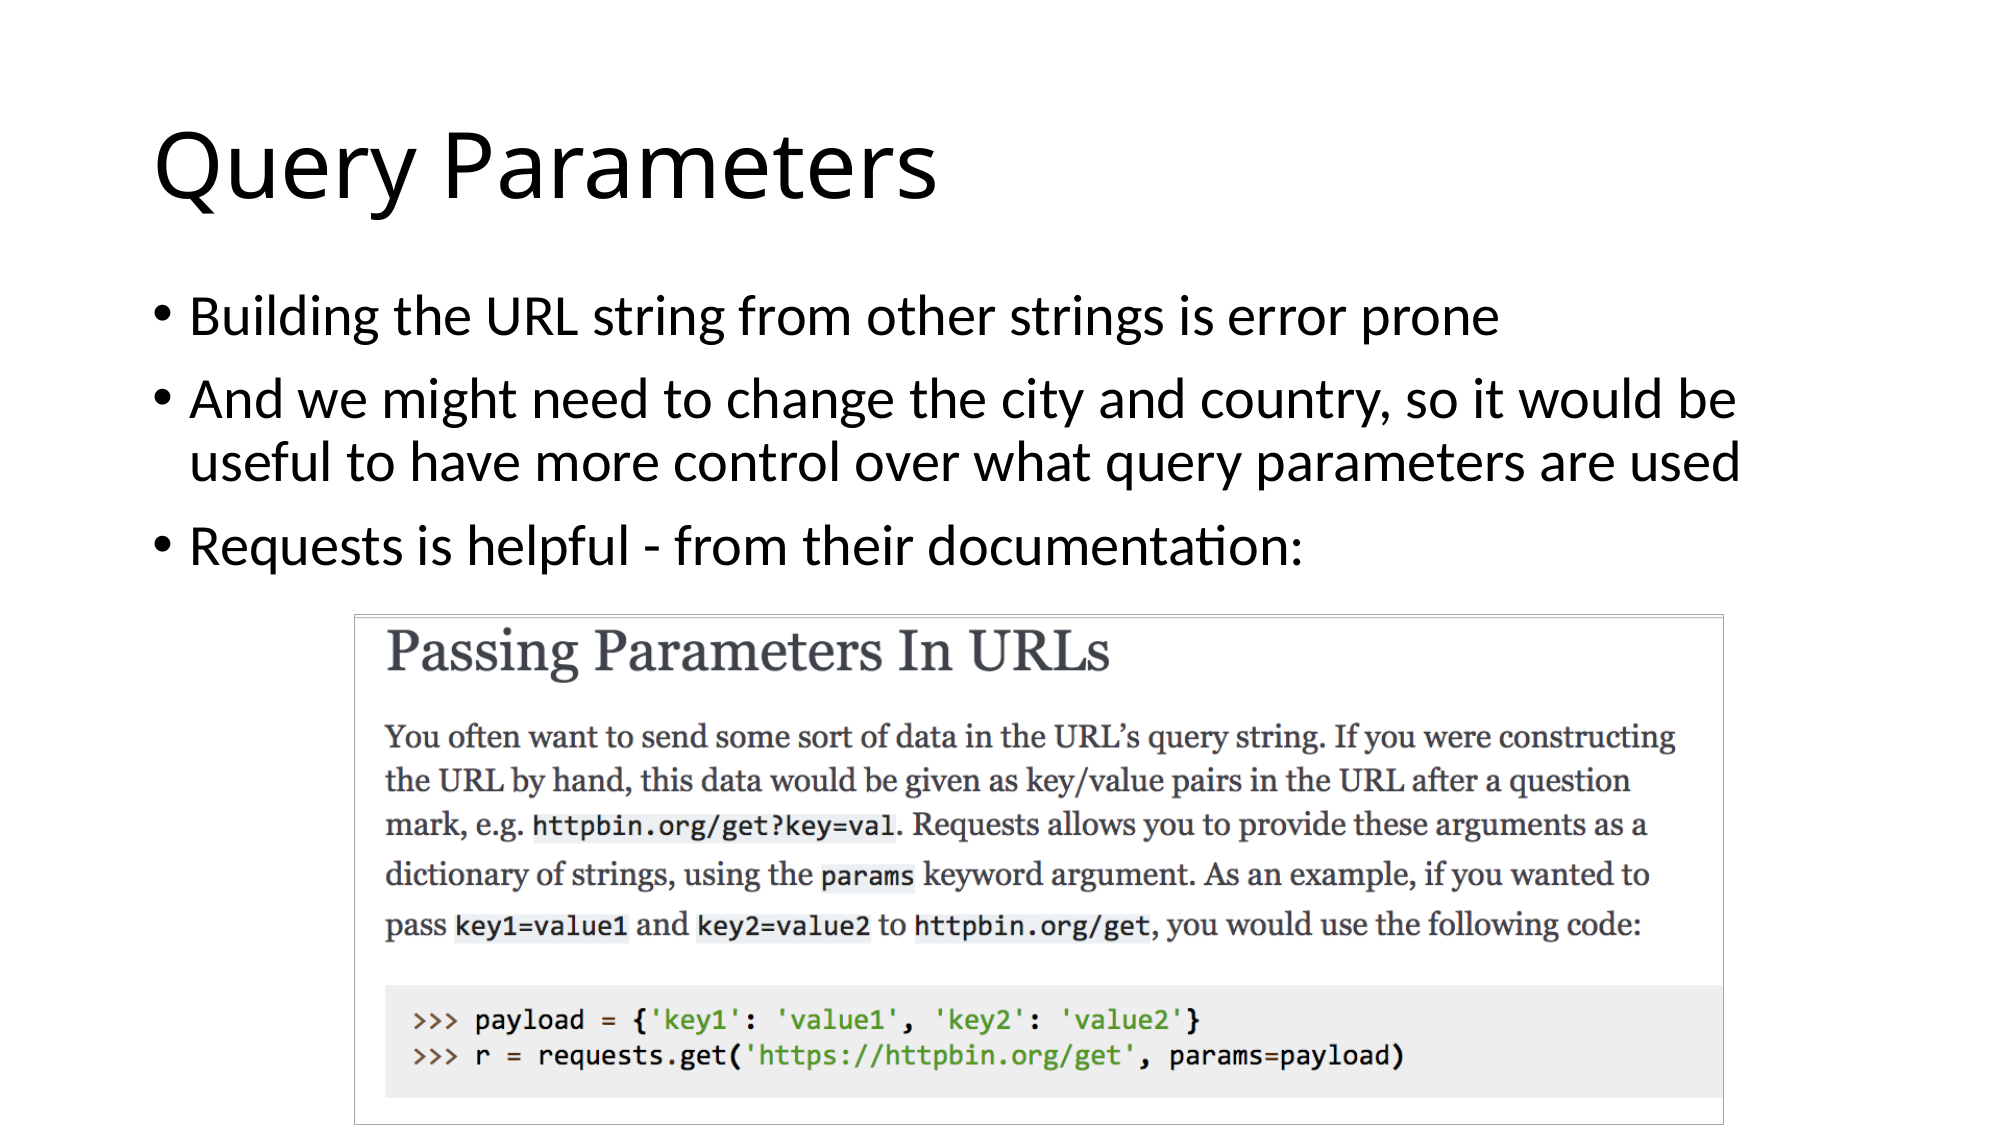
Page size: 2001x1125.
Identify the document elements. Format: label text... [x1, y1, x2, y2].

list Building the URL string from other strings is error prone And we might need to change the city and country, so it would be useful to have more control over what query parameters are used Requests is helpful - from their documentation: [137, 277, 1863, 992]
title Query Parameters [137, 59, 1863, 277]
picture [354, 614, 1724, 1125]
